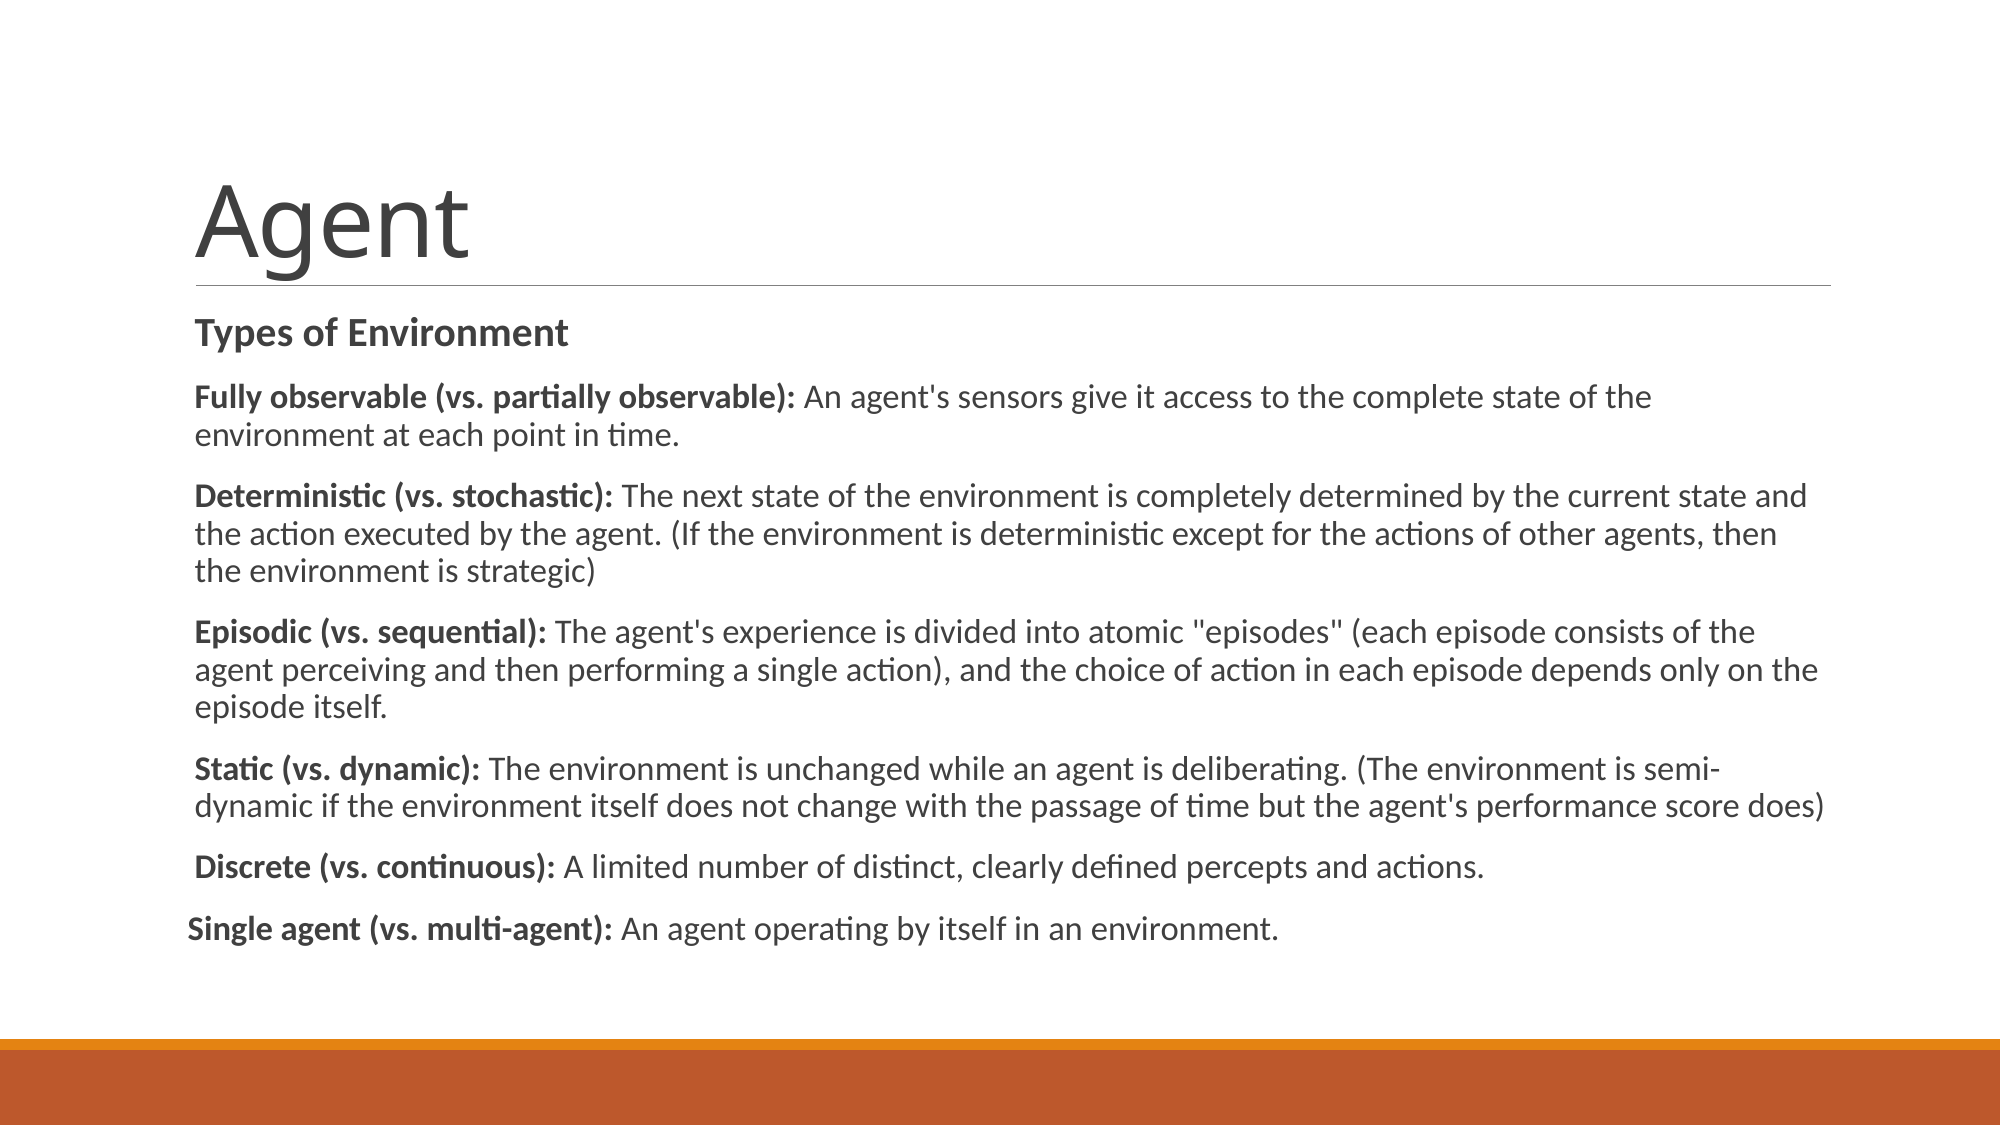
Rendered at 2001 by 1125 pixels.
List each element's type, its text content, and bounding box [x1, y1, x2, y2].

list Types of Environment Fully observable (vs. partially observable): An agent's sensors give it access to the complete state of the environment at each point in time. Deterministic (vs. stochastic): The next state of the environment is completely determined by the current state and the action executed by the agent. (If the environment is deterministic except for the actions of other agents, then the environment is strategic) Episodic (vs. sequential): The agent's experience is divided into atomic "episodes" (each episode consists of the agent perceiving and then performing a single action), and the choice of action in each episode depends only on the episode itself. Static (vs. dynamic): The environment is unchanged while an agent is deliberating. (The environment is semi-dynamic if the environment itself does not change with the passage of time but the agent's performance score does) Discrete (vs. continuous): A limited number of distinct, clearly defined percepts and actions. Single agent (vs. multi-agent): An agent operating by itself in an environment. [180, 302, 1830, 963]
title Agent [180, 47, 1830, 285]
